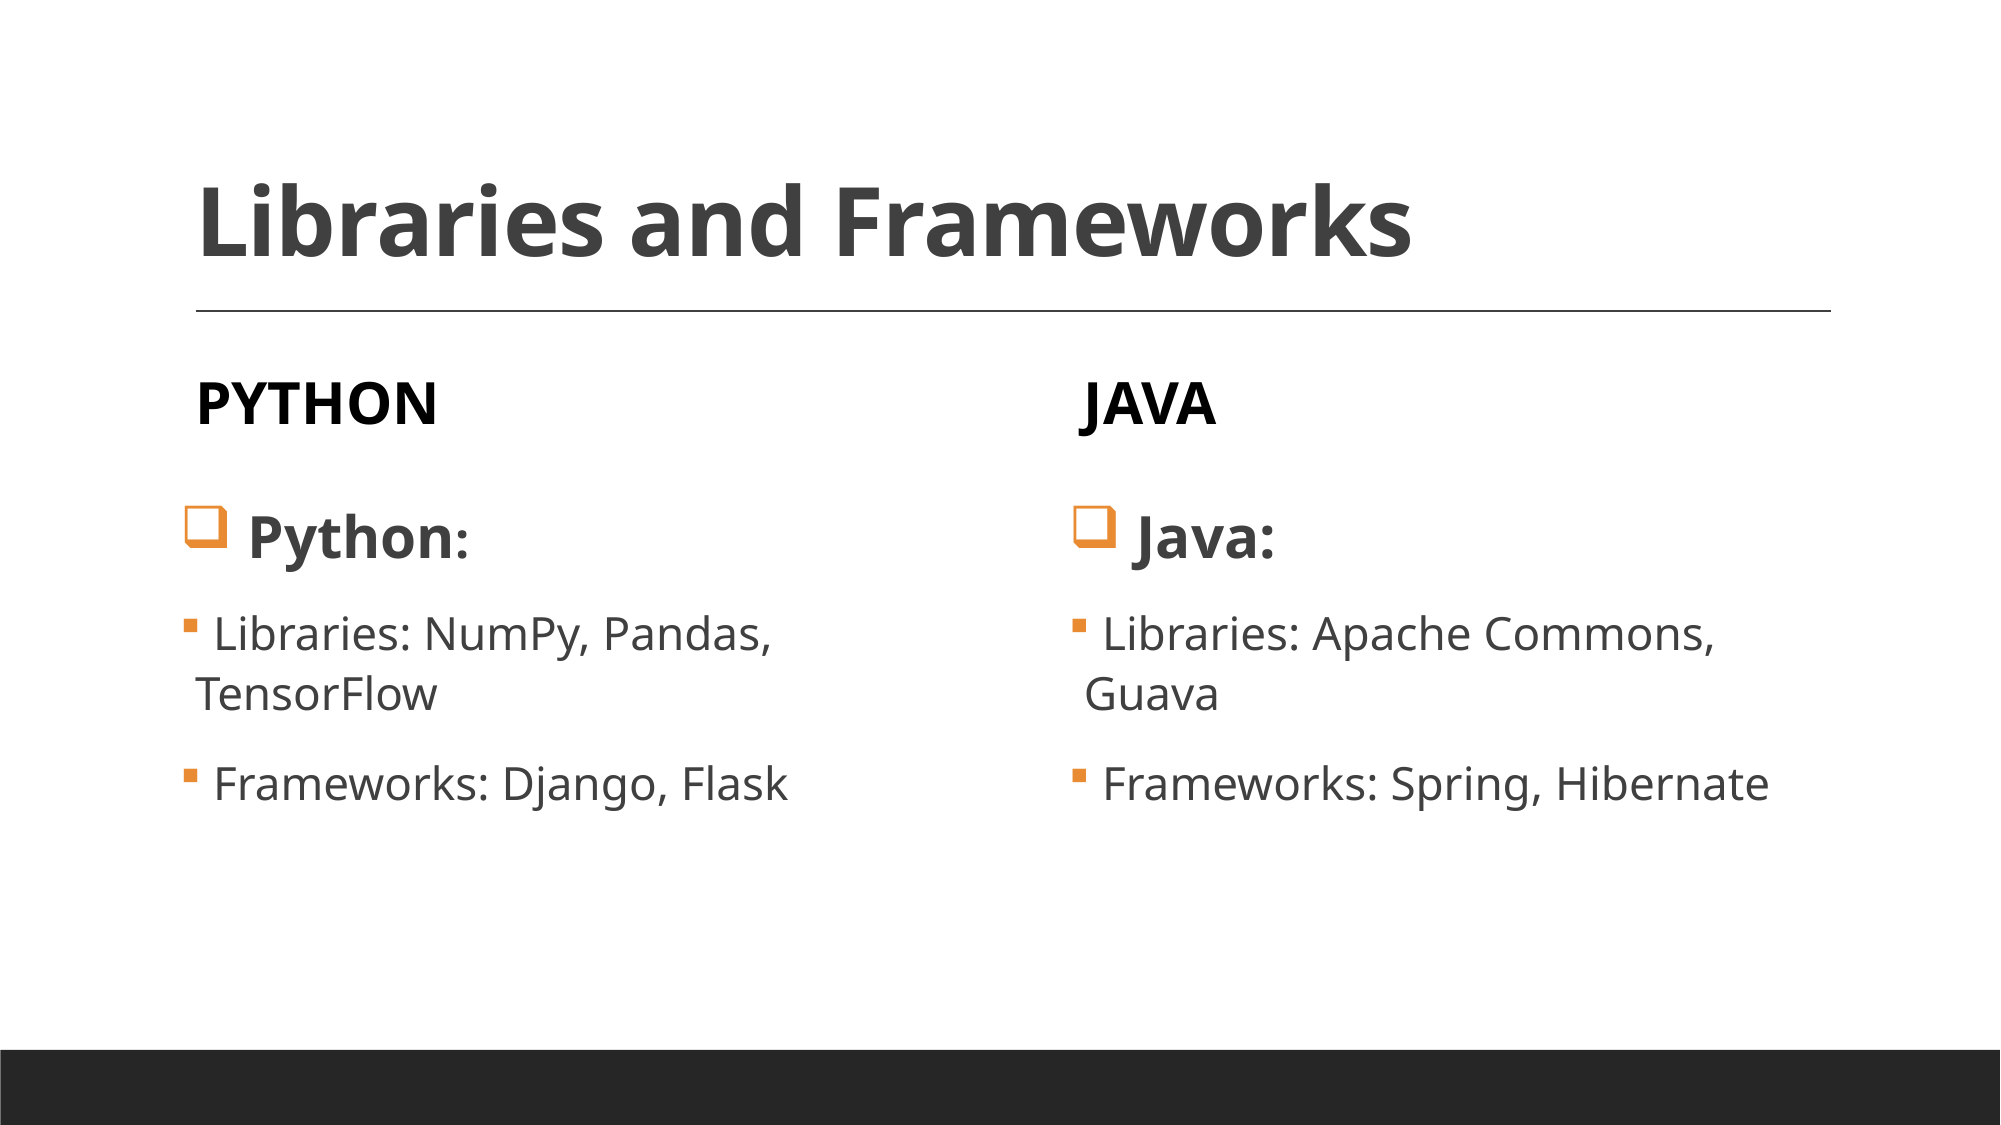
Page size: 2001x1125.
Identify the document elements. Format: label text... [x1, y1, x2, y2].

list java [1068, 337, 1830, 459]
list python [180, 337, 942, 459]
list Python: Libraries: NumPy, Pandas, TensorFlow Frameworks: Django, Flask [180, 485, 942, 963]
title Libraries and Frameworks [180, 47, 1830, 285]
list Java: Libraries: Apache Commons, Guava Frameworks: Spring, Hibernate [1068, 485, 1830, 963]
